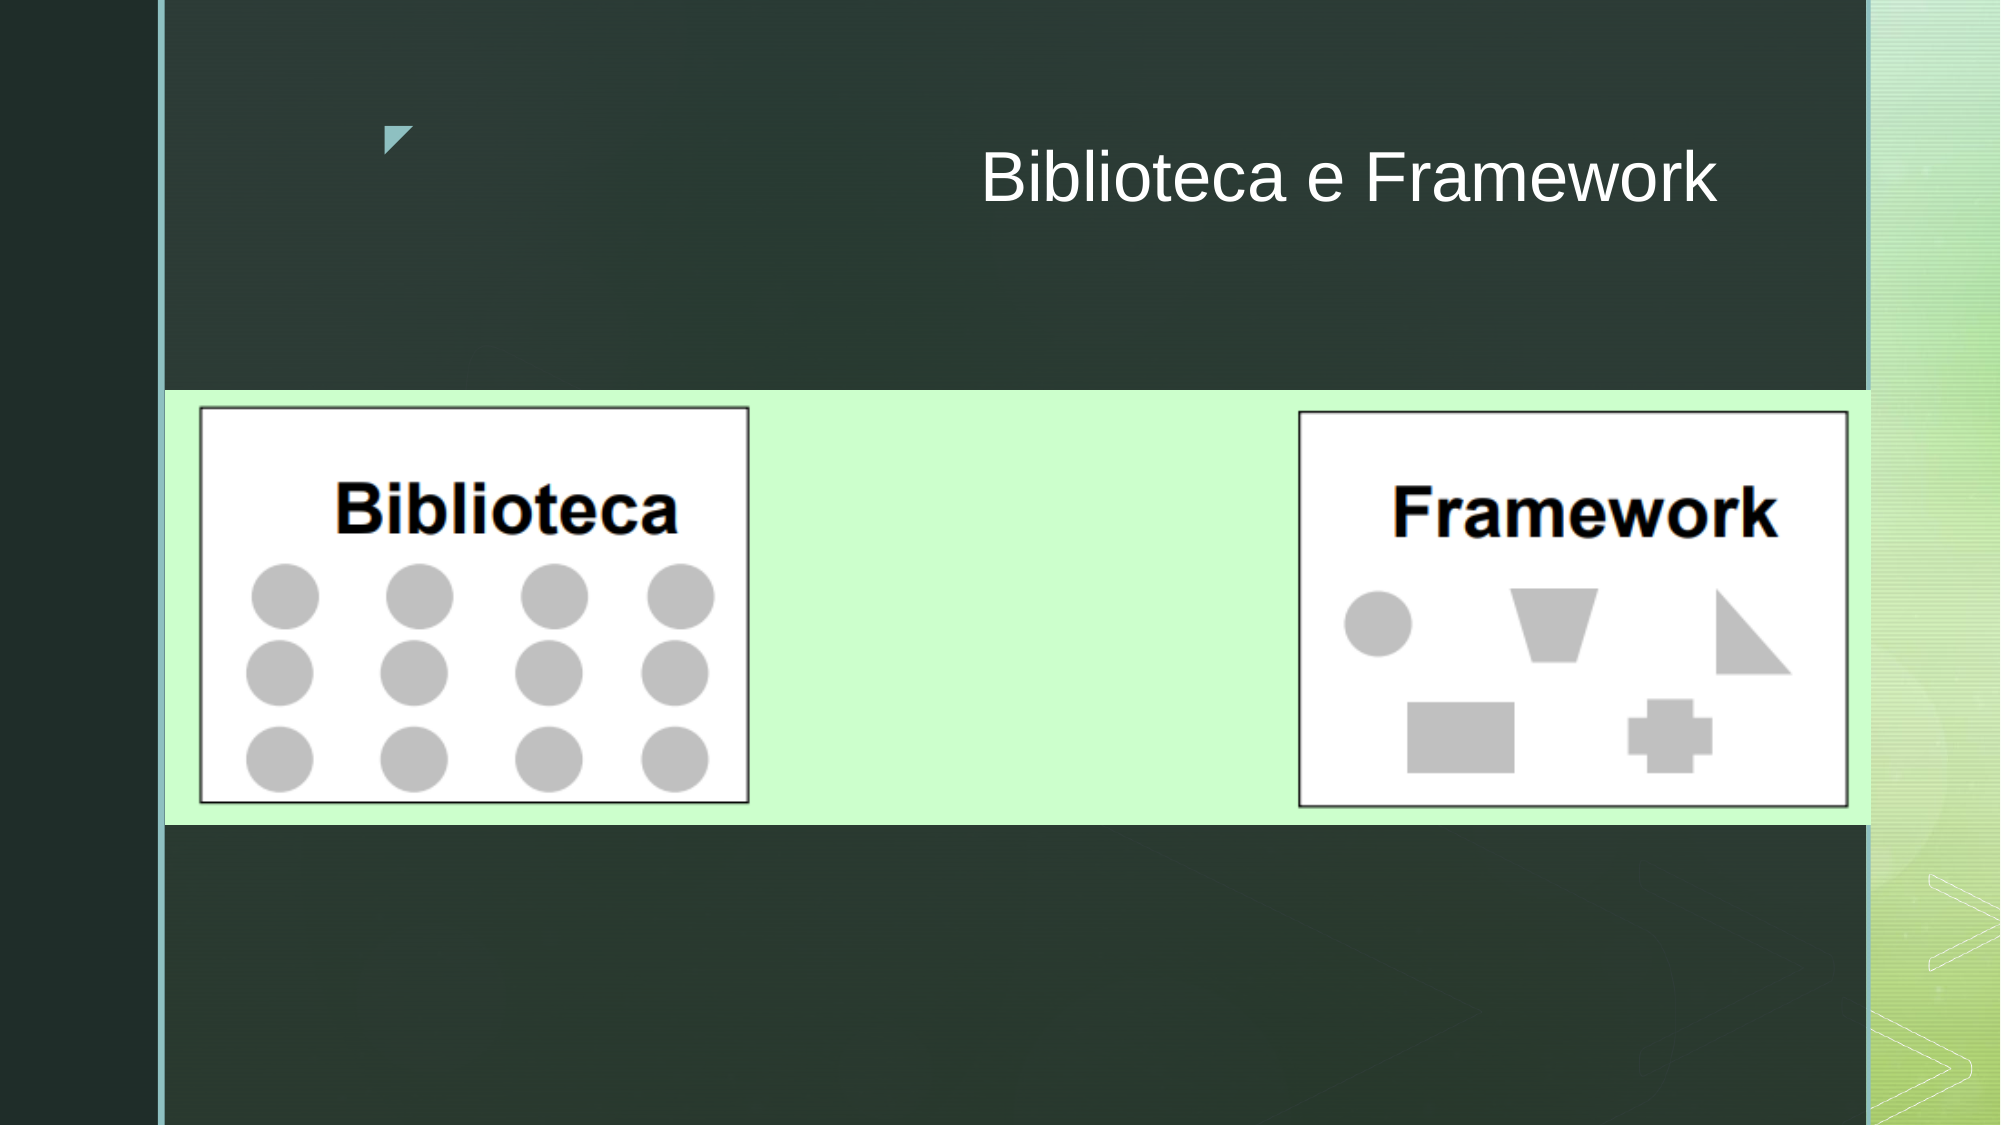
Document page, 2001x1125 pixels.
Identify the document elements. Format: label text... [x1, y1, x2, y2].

title Biblioteca e Framework [428, 132, 1734, 310]
picture [165, 0, 2001, 1125]
